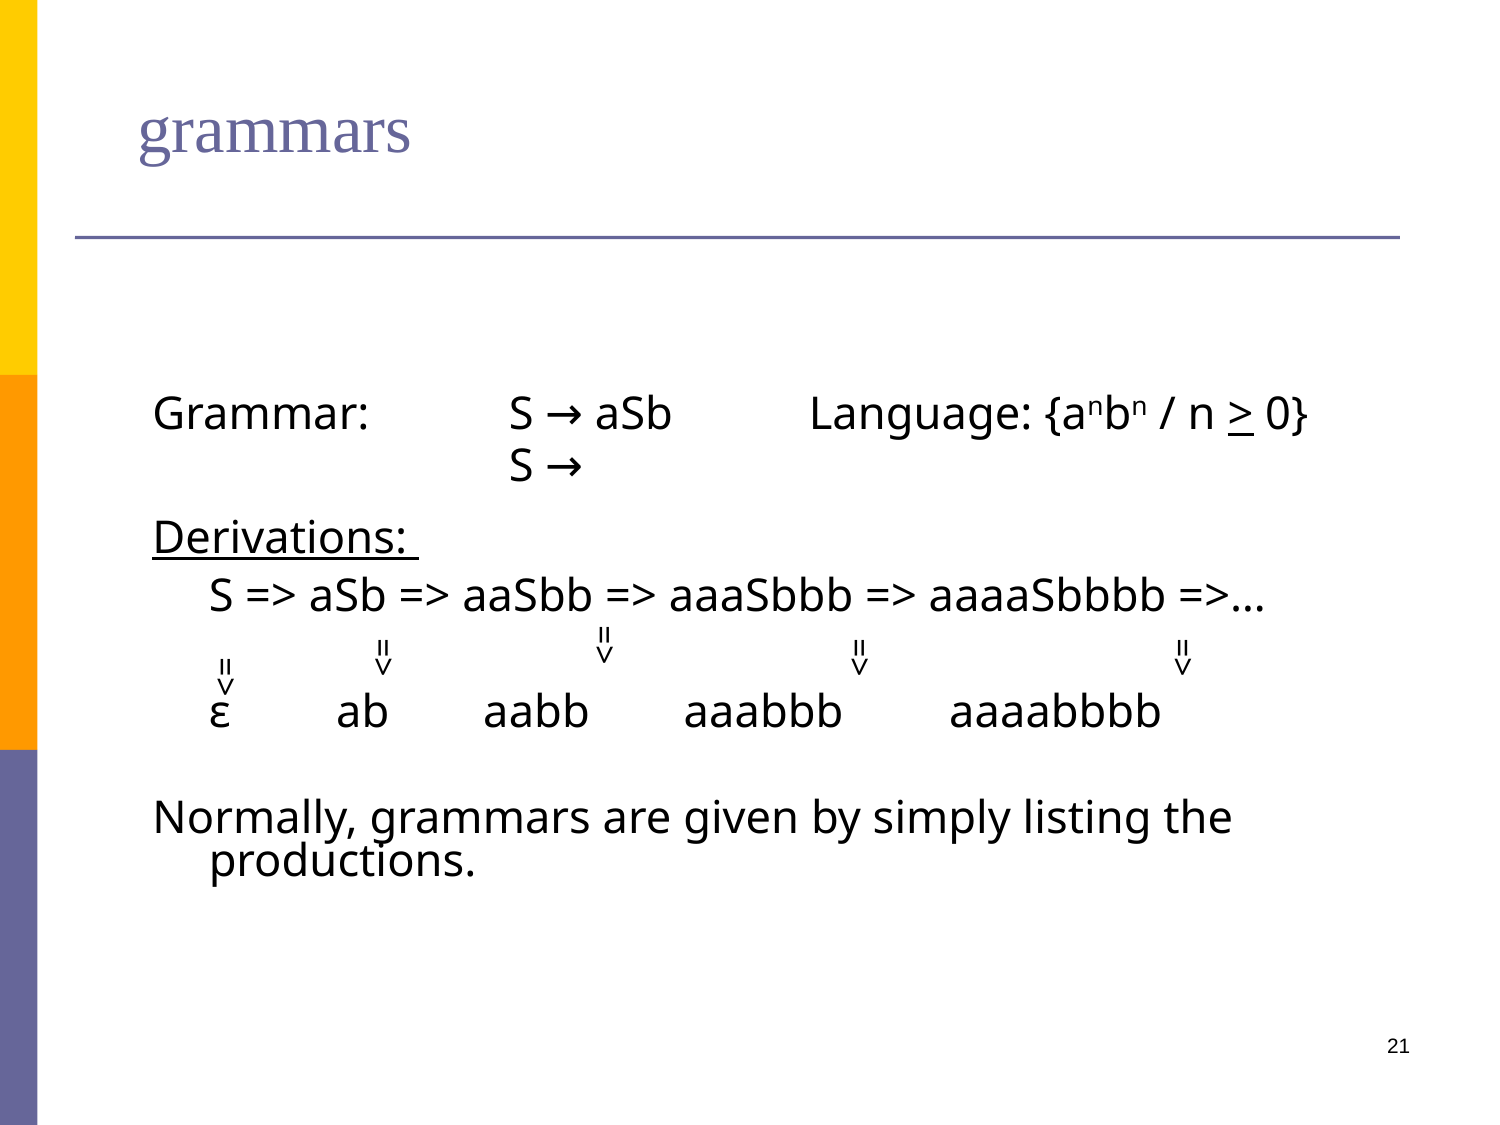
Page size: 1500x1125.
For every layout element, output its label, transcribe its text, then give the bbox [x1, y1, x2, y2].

subtitle Grammar: S → aSb Language: {anbn / n > 0} S → Derivations: S => aSb => aaSbb => aaaSbbb => aaaaSbbbb =>… ε ab aabb aaabbb aaaabbbb Normally, grammars are given by simply listing the productions. [137, 287, 1488, 874]
slide_number 21 [1074, 1024, 1426, 1101]
title grammars [137, 24, 1258, 166]
text_box => [833, 600, 889, 716]
text_box => [199, 621, 255, 733]
text_box => [1156, 600, 1212, 716]
text_box => [356, 600, 413, 716]
text_box => [578, 575, 634, 716]
